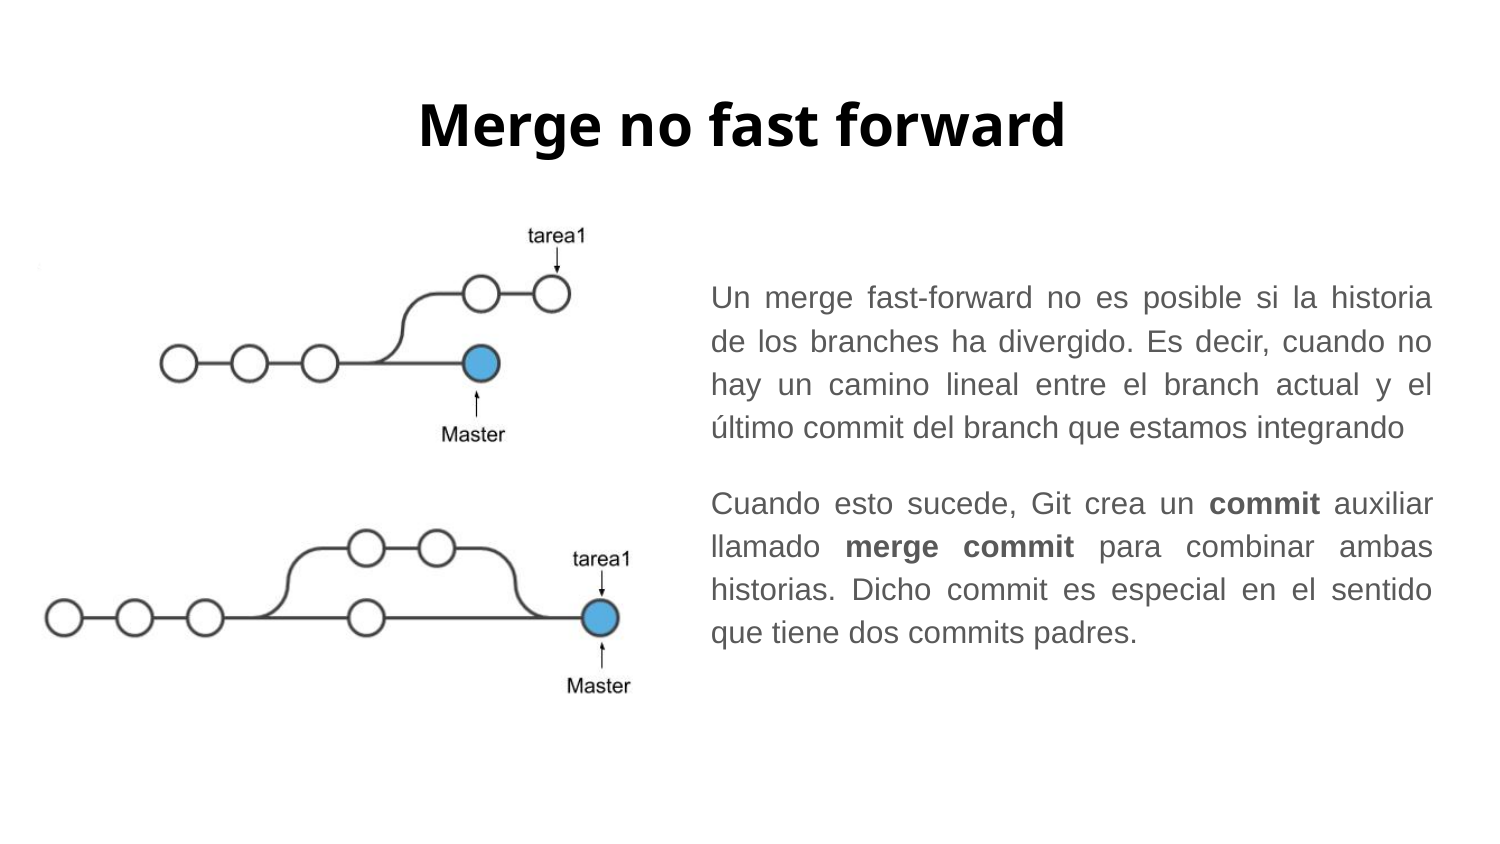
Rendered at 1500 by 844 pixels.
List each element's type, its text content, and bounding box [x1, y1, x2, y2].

picture [36, 212, 636, 698]
title Merge no fast forward [51, 72, 1449, 167]
list Un merge fast-forward no es posible si la historia de los branches ha divergido. Es decir, cuando no hay un camino lineal entre el branch actual y el último commit del branch que estamos integrando Cuando esto sucede, Git crea un commit auxiliar llamado merge commit para combinar ambas historias. Dicho commit es especial en el sentido que tiene dos commits padres. [695, 257, 1449, 750]
